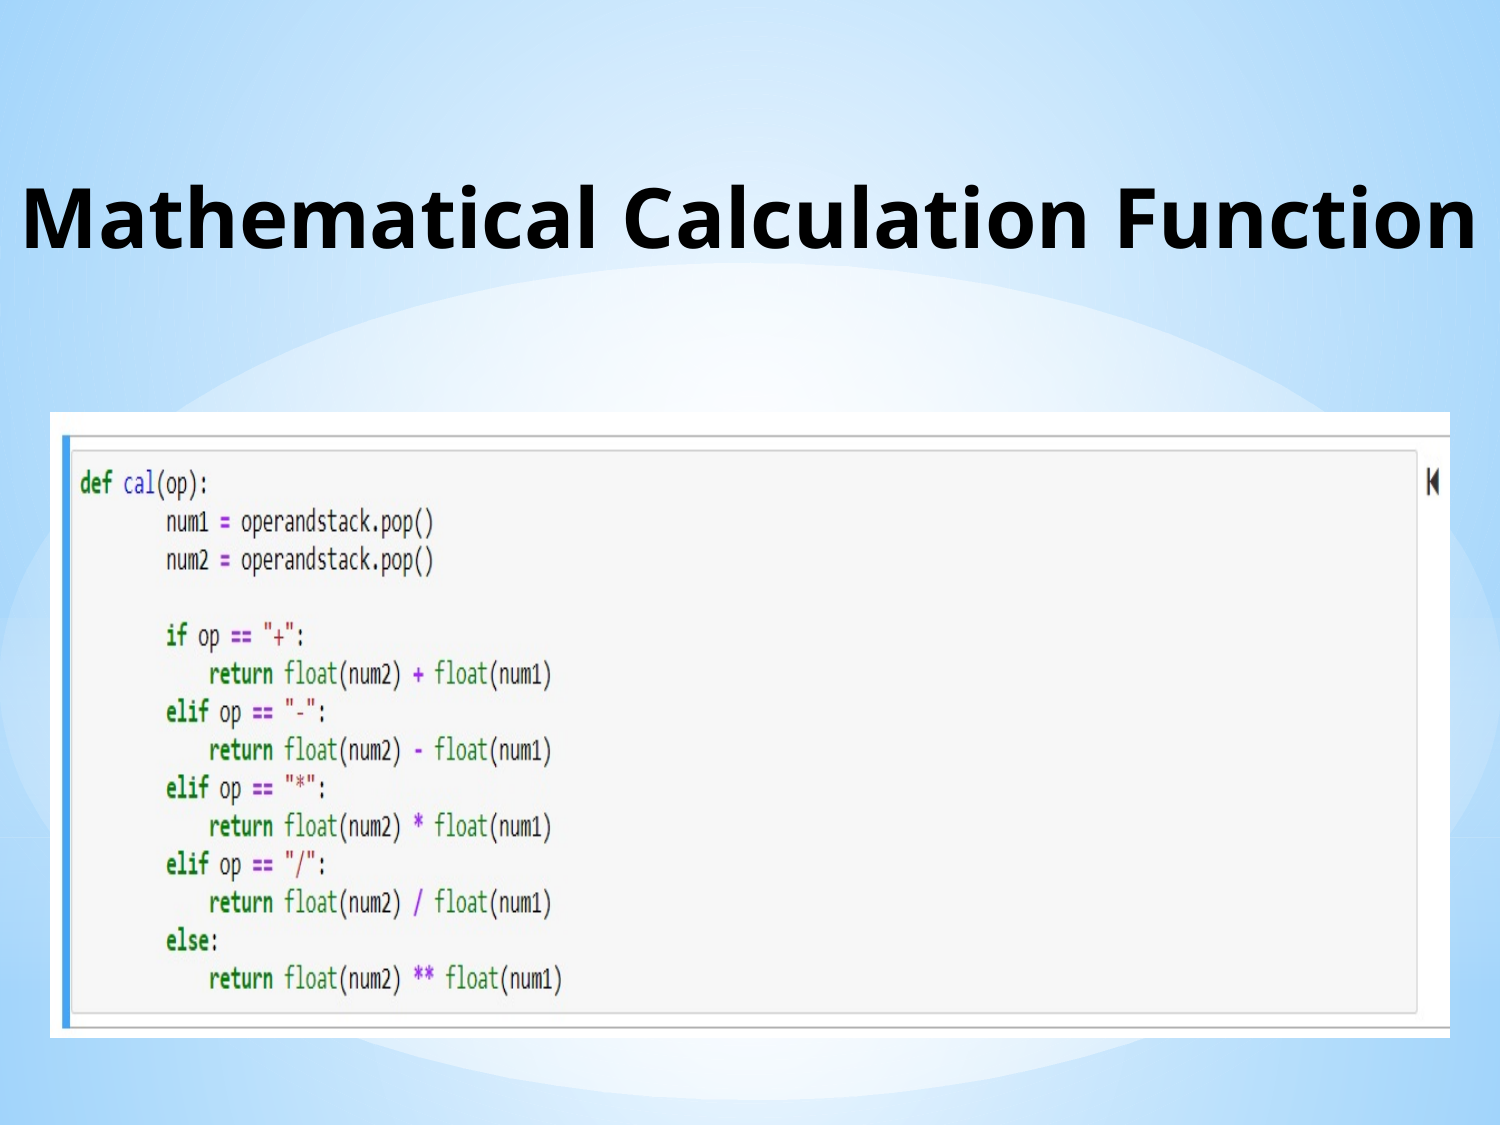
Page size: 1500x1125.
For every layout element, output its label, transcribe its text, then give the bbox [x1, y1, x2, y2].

picture [49, 412, 1451, 1038]
title Mathematical Calculation Function [0, 112, 1500, 319]
